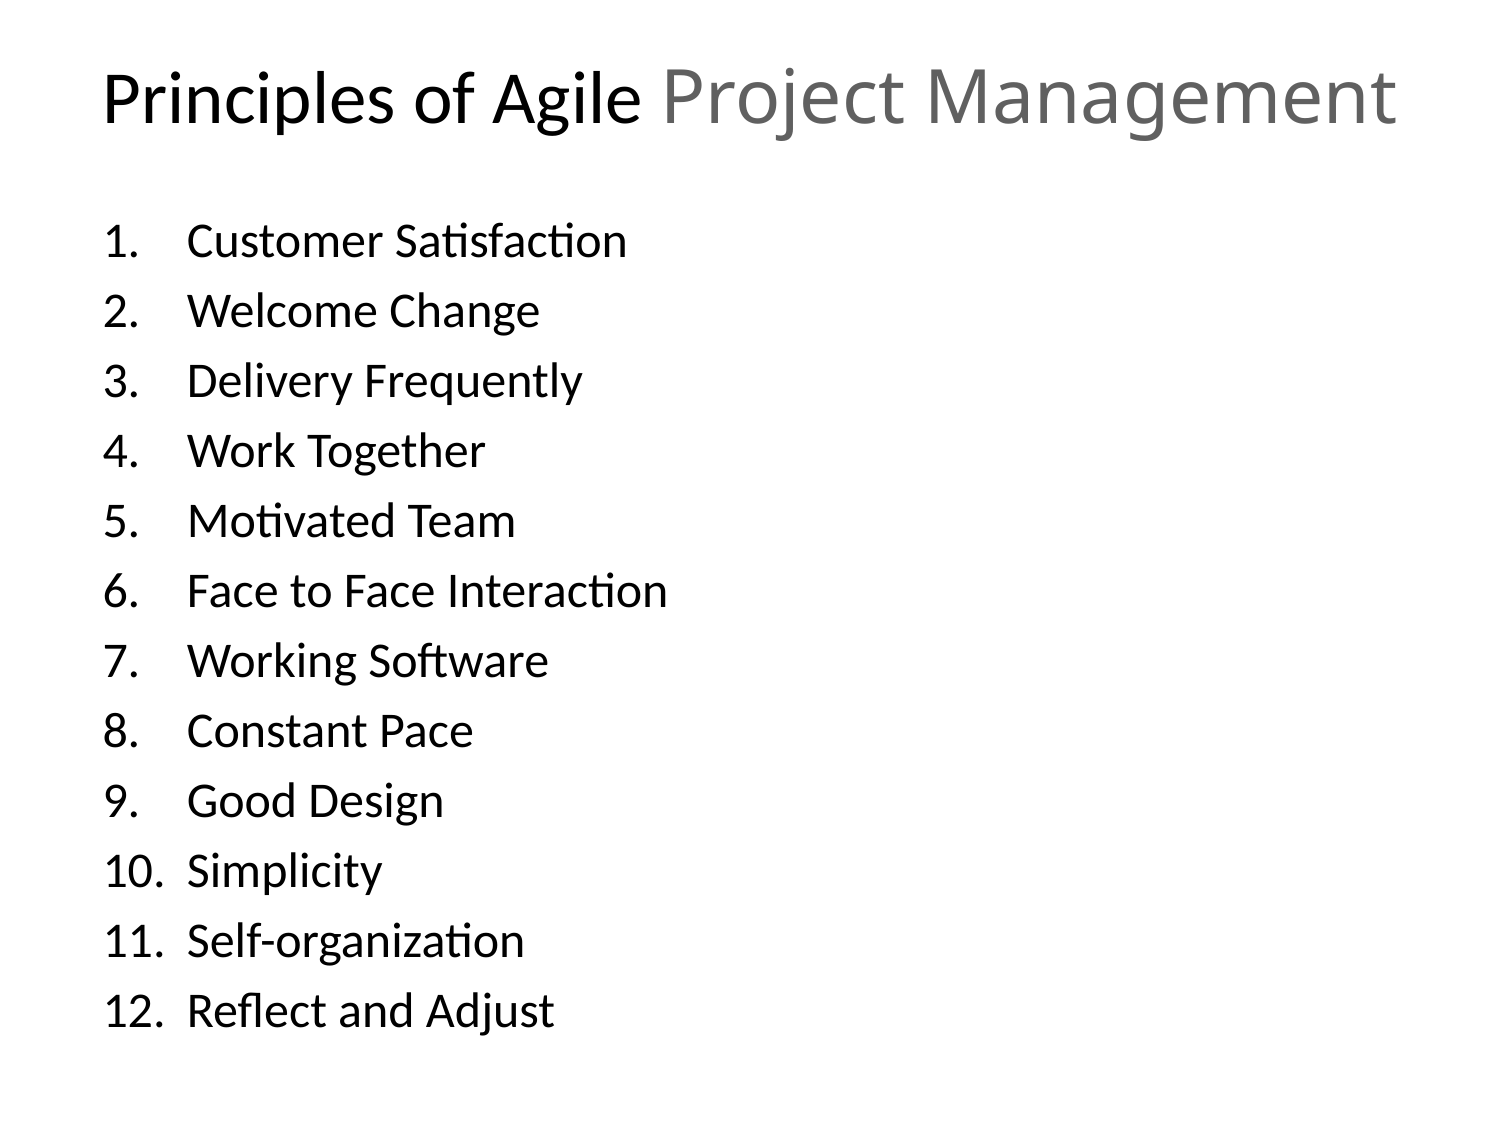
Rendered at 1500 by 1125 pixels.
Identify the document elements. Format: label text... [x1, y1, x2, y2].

list Customer Satisfaction Welcome Change Delivery Frequently Work Together Motivated Team Face to Face Interaction Working Software Constant Pace Good Design Simplicity Self-organization Reflect and Adjust [87, 200, 1425, 1113]
title Principles of Agile Project Management [75, 45, 1425, 233]
